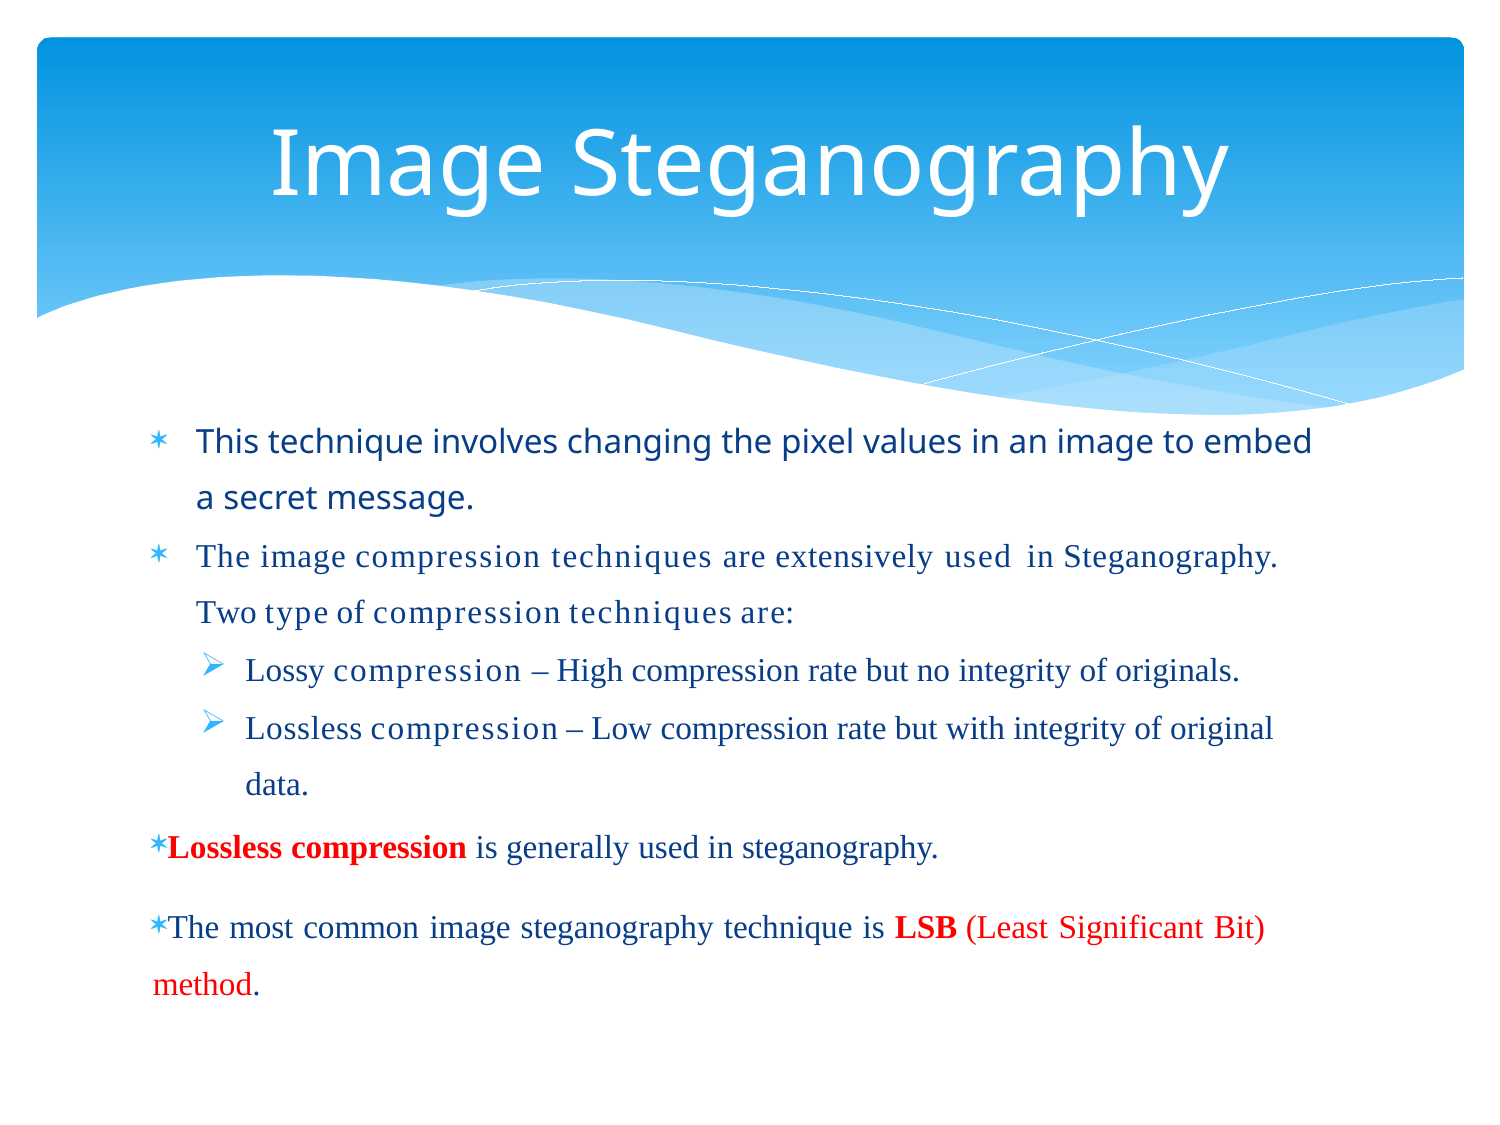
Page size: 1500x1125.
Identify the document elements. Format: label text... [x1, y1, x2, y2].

title Image Steganography [75, 55, 1425, 261]
list This technique involves changing the pixel values in an image to embed a secret message. The image compression techniques are extensively used in Steganography. Two type of compression techniques are: Lossy compression – High compression rate but no integrity of originals. Lossless compression – Low compression rate but with integrity of original data. Lossless compression is generally used in steganography. The most common image steganography technique is LSB (Least Significant Bit) method. [135, 397, 1359, 1024]
